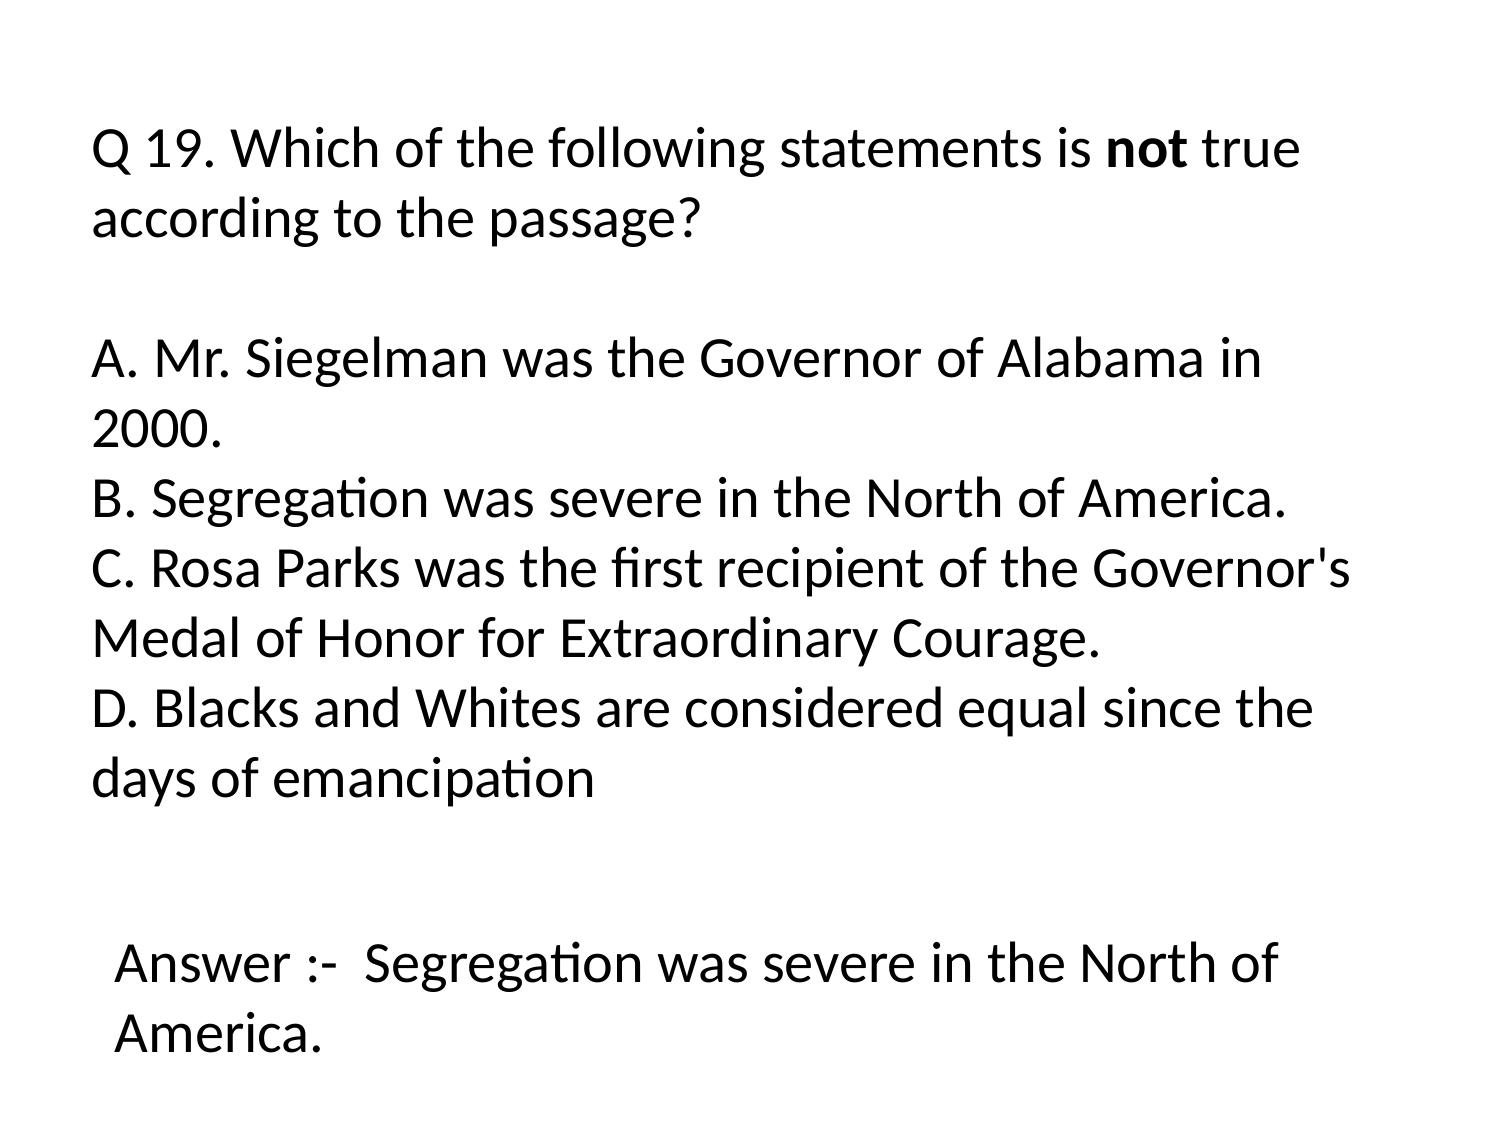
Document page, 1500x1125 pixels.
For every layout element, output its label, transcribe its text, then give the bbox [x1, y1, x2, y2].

text_box Q 19. Which of the following statements is not true according to the passage? A. Mr. Siegelman was the Governor of Alabama in 2000. B. Segregation was severe in the North of America. C. Rosa Parks was the first recipient of the Governor's Medal of Honor for Extraordinary Courage. D. Blacks and Whites are considered equal since the days of emancipation [76, 101, 1376, 817]
text_box Answer :- Segregation was severe in the North of America. [100, 916, 1447, 1072]
